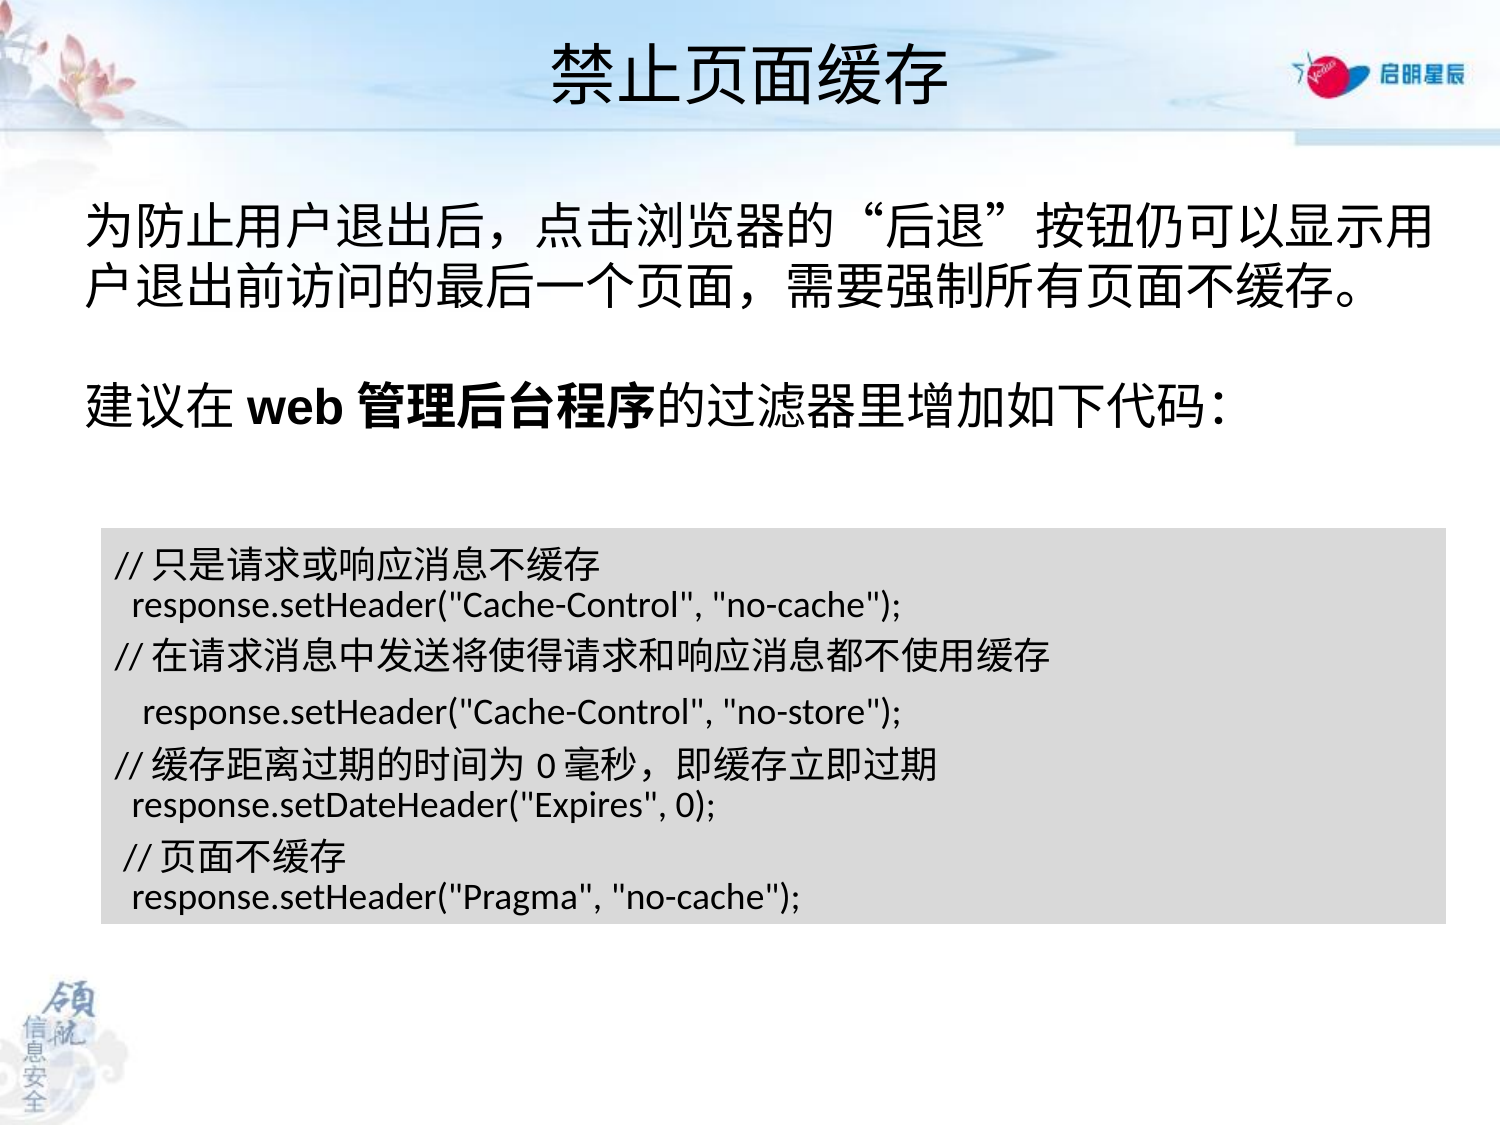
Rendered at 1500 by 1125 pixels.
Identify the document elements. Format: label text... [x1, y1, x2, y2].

text_box 为防止用户退出后，点击浏览器的“后退”按钮仍可以显示用户退出前访问的最后一个页面，需要强制所有页面不缓存。 建议在web管理后台程序的过滤器里增加如下代码： [70, 187, 1477, 503]
title 禁止页面缓存 [8, 14, 1492, 131]
picture [0, 0, 1500, 1125]
table_header //只是请求或响应消息不缓存 response.setHeader("Cache-Control", "no-cache"); //在请求消息中发送将使得请求和响应消息都不使用缓存 response.setHeader("Cache-Control", "no-store"); //缓存距离过期的时间为0毫秒，即缓存立即过期 response.setDateHeader("Expires", 0); //页面不缓存 response.setHeader("Pragma", "no-cache"); [101, 528, 1446, 924]
